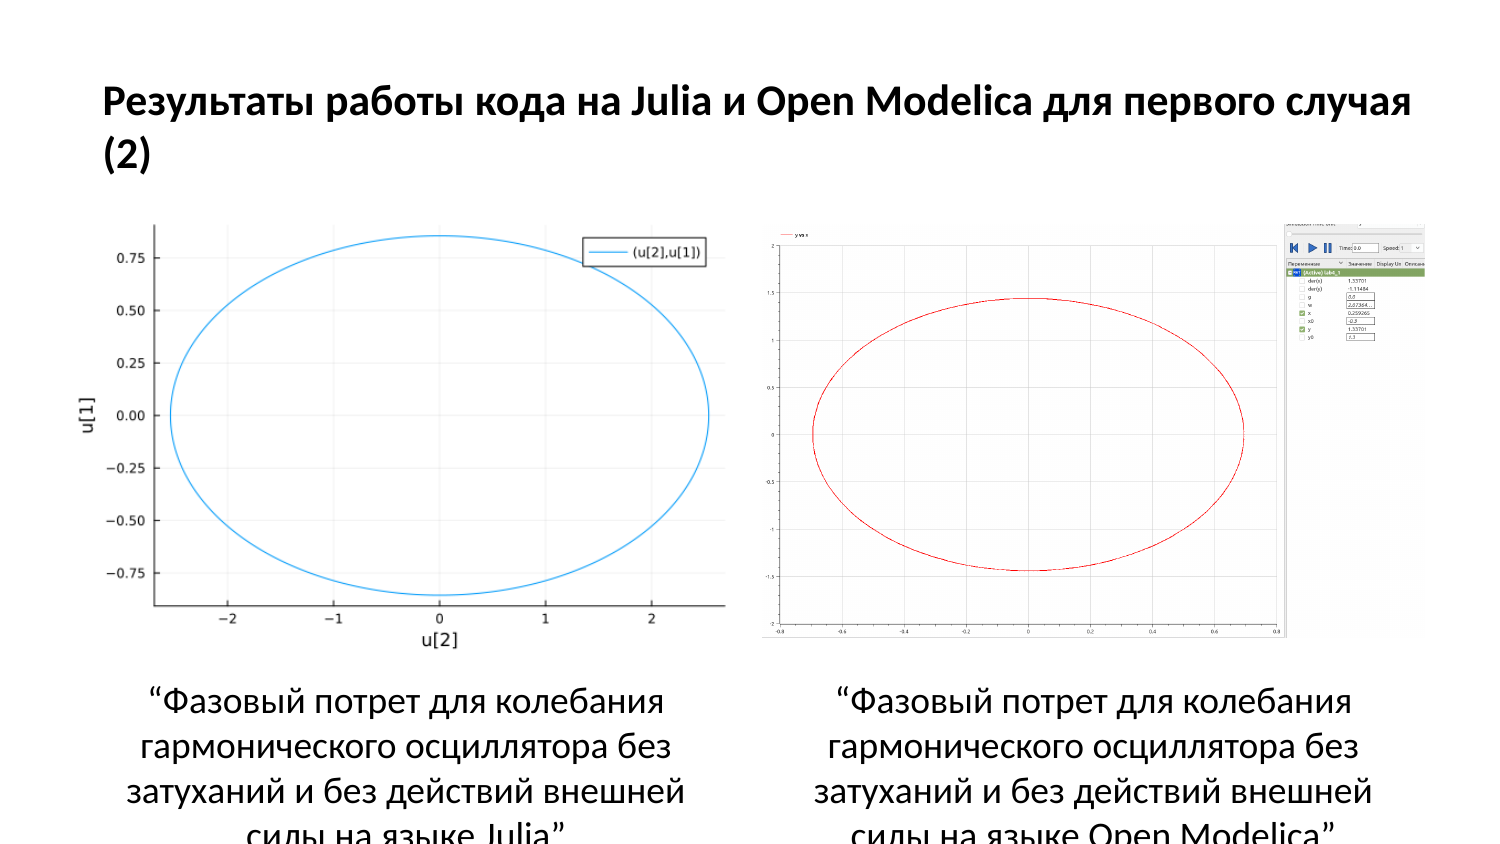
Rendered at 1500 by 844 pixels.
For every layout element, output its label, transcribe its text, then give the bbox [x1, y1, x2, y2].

picture [762, 224, 1426, 638]
picture [74, 212, 738, 655]
list Результаты работы кода на Julia и Open Modelica для первого случая (2) [87, 64, 1438, 622]
text_box “Фазовый потрет для колебания гармонического осциллятора без затуханий и без действий внешней силы на языке Julia” [74, 668, 738, 753]
text_box “Фазовый потрет для колебания гармонического осциллятора без затуханий и без действий внешней силы на языке Open Modelica” [762, 668, 1425, 753]
